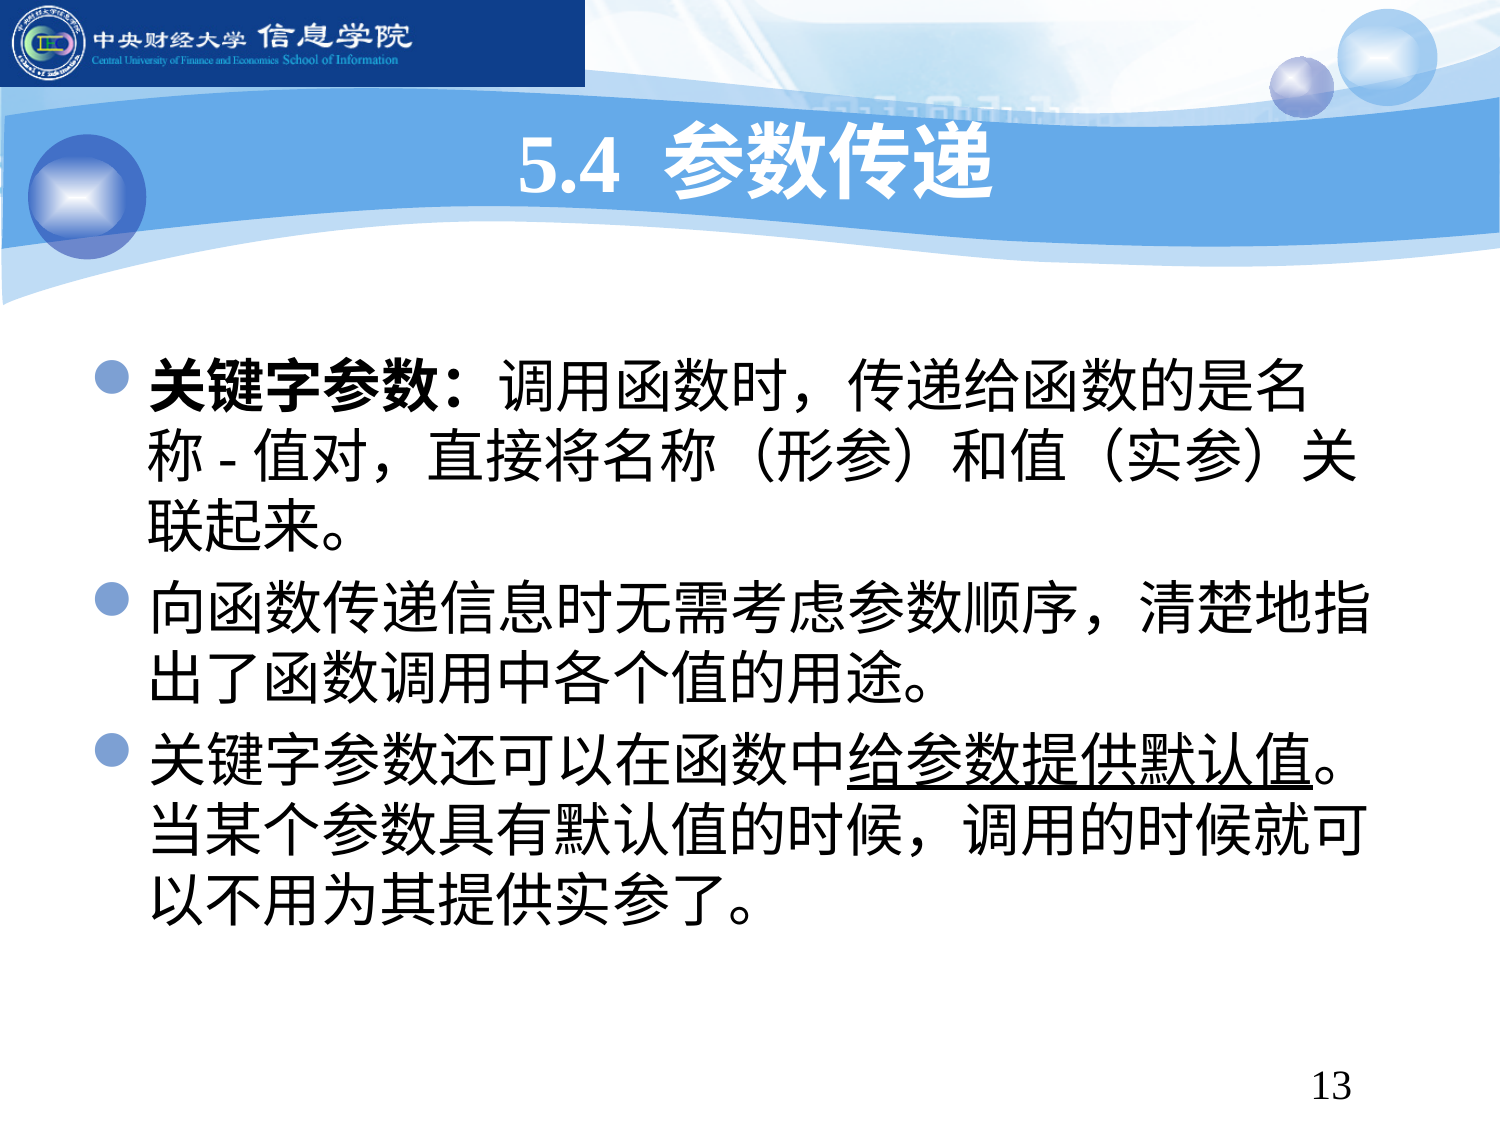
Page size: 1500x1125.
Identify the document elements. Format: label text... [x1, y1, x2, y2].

title 5.4 参数传递 [150, 112, 1363, 205]
picture [0, 0, 1500, 197]
list 关键字参数：调用函数时，传递给函数的是名称-值对，直接将名称（形参）和值（实参）关联起来。 向函数传递信息时无需考虑参数顺序，清楚地指出了函数调用中各个值的用途。 关键字参数还可以在函数中给参数提供默认值。当某个参数具有默认值的时候，调用的时候就可以不用为其提供实参了。 [75, 341, 1406, 1038]
